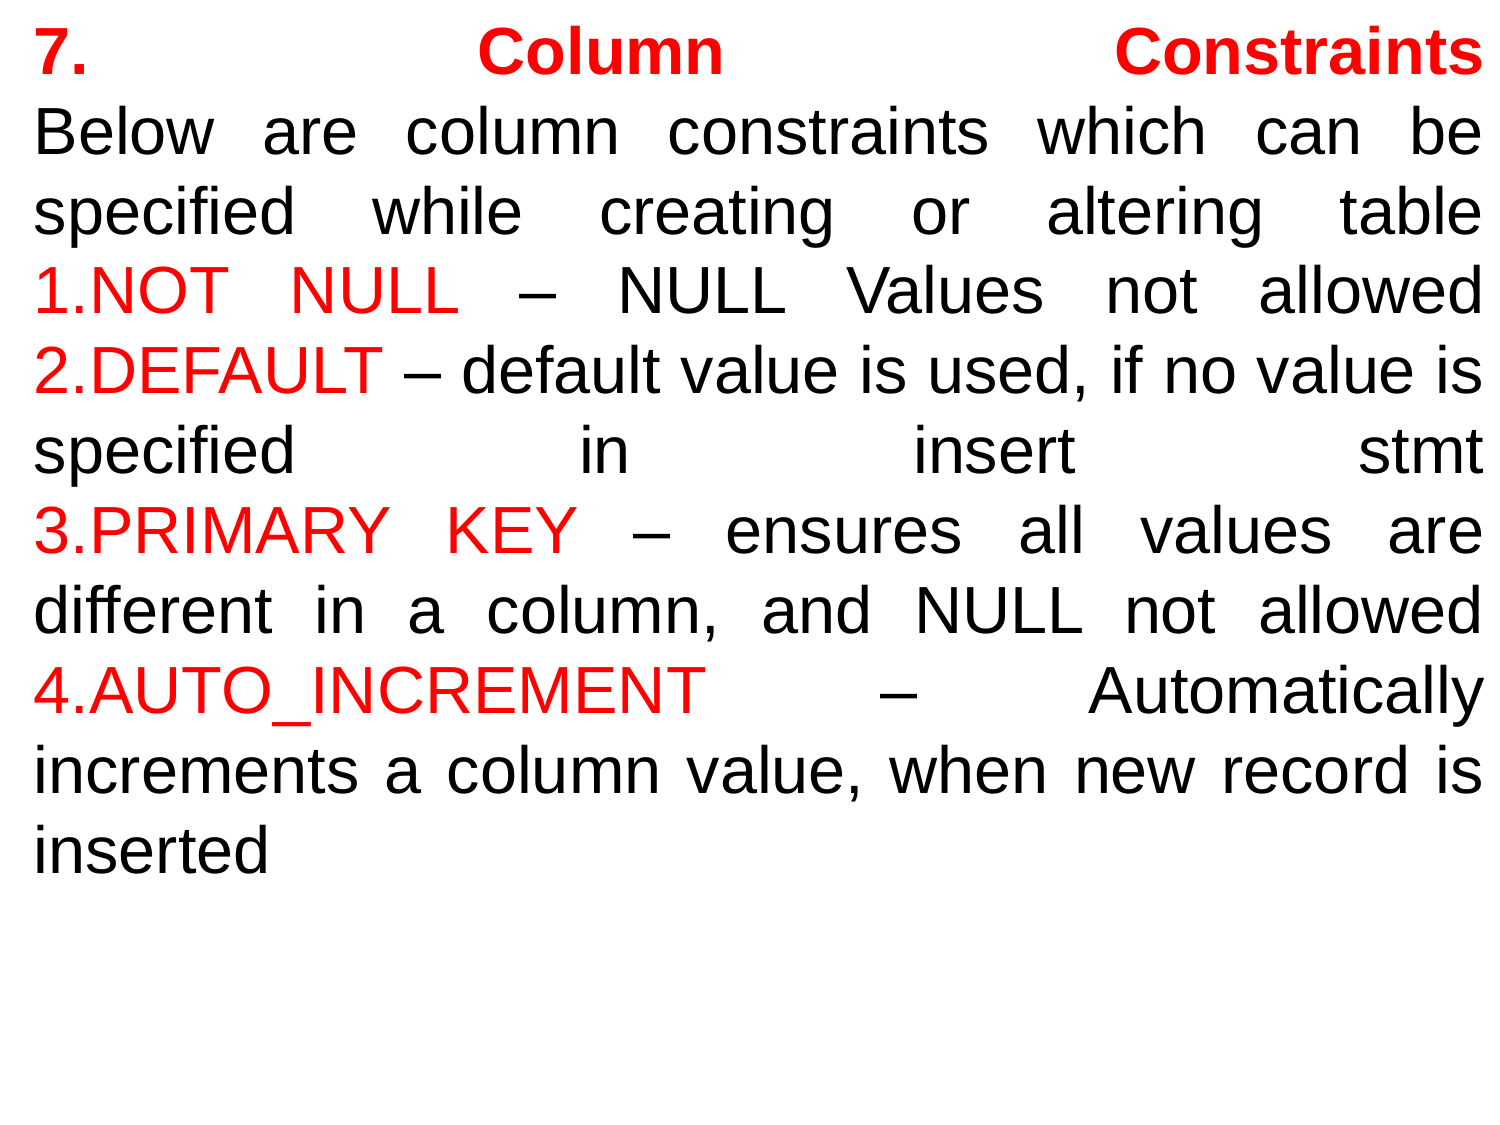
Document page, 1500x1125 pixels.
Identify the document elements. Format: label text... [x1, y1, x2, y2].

title 7. Column Constraints Below are column constraints which can be specified while creating or altering table 1.NOT NULL – NULL Values not allowed 2.DEFAULT – default value is used, if no value is specified in insert stmt 3.PRIMARY KEY – ensures all values are different in a column, and NULL not allowed 4.AUTO_INCREMENT – Automatically increments a column value, when new record is inserted [0, 0, 1500, 1125]
